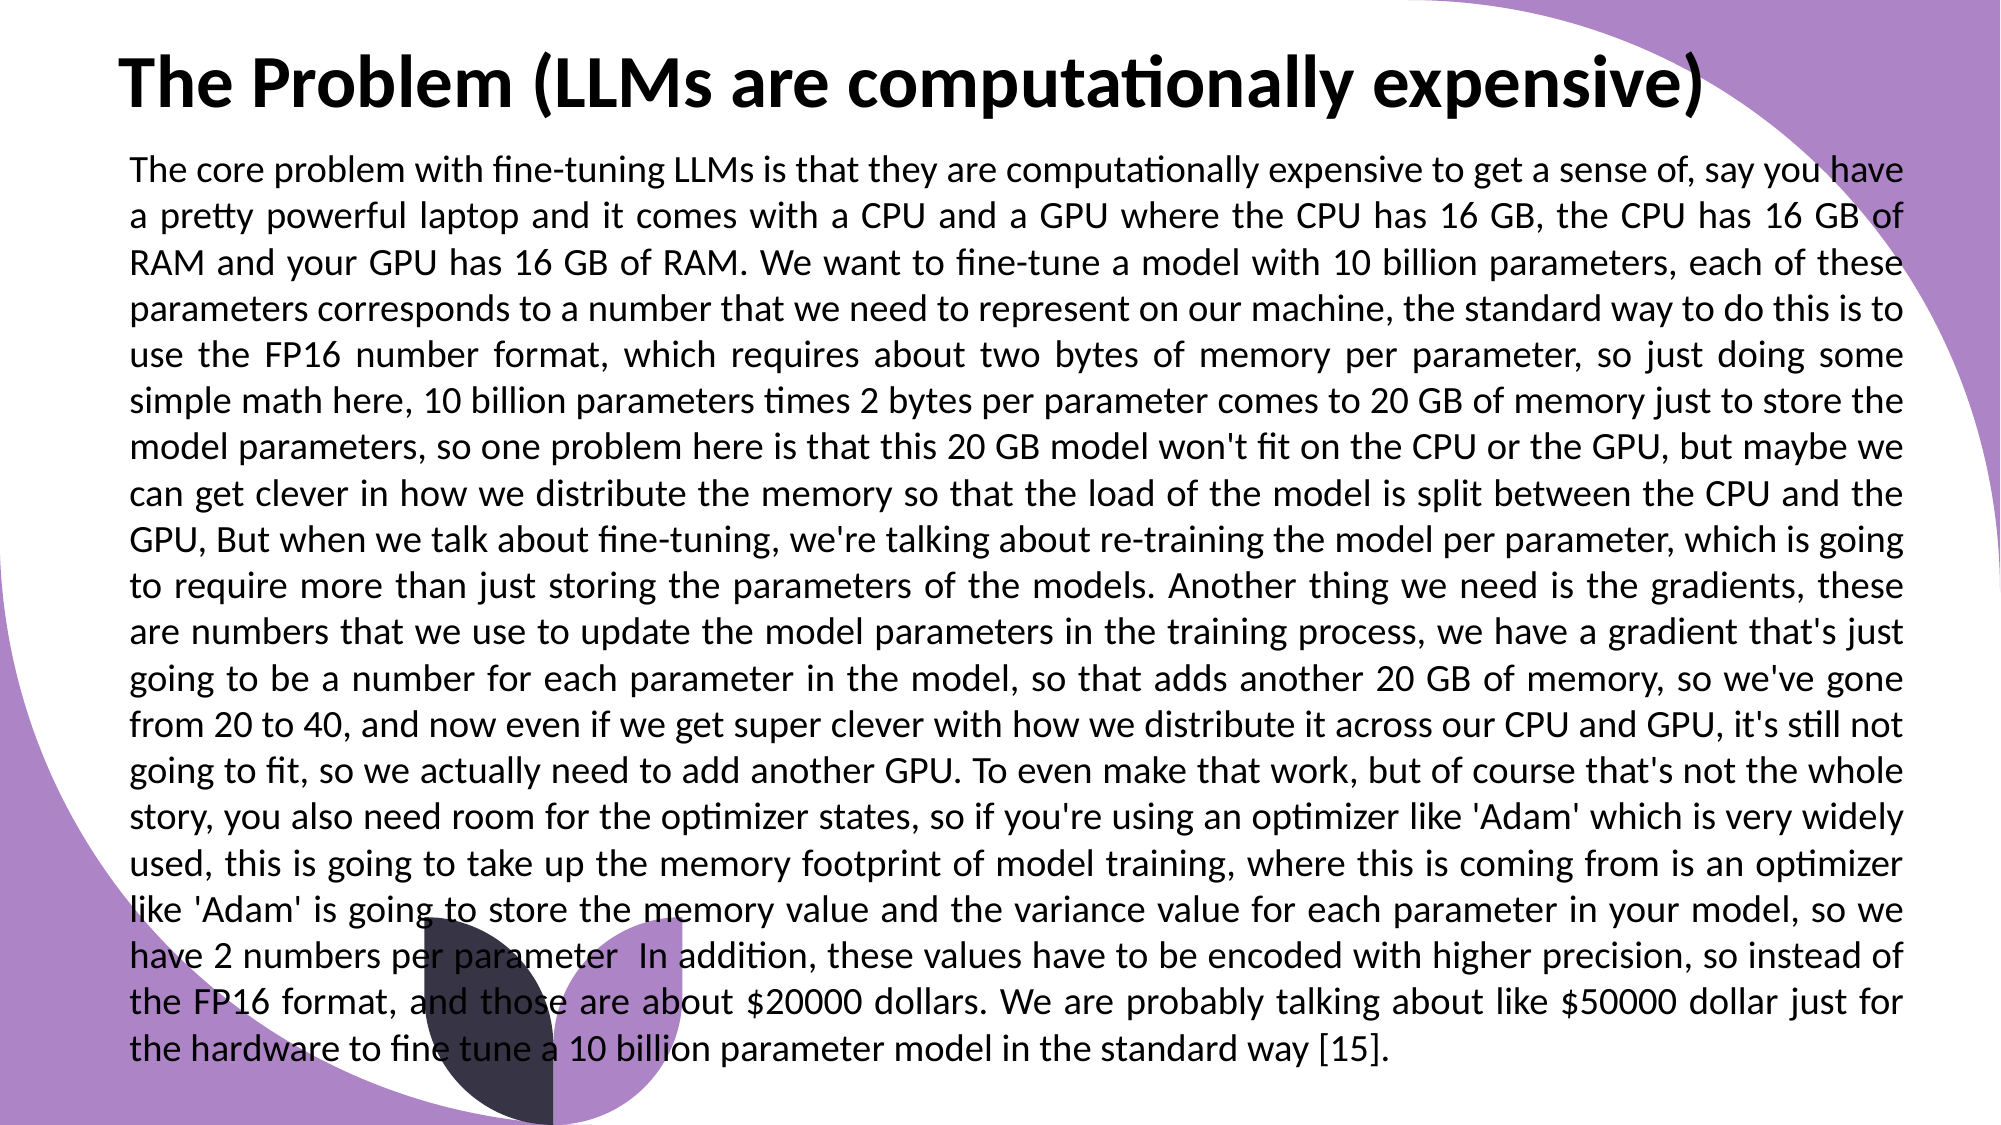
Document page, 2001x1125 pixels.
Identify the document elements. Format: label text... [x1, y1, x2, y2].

text_box The Problem (LLMs are computationally expensive) [104, 24, 1910, 130]
text_box The core problem with fine-tuning LLMs is that they are computationally expensive to get a sense of, say you have a pretty powerful laptop and it comes with a CPU and a GPU where the CPU has 16 GB, the CPU has 16 GB of RAM and your GPU has 16 GB of RAM. We want to fine-tune a model with 10 billion parameters, each of these parameters corresponds to a number that we need to represent on our machine, the standard way to do this is to use the FP16 number format, which requires about two bytes of memory per parameter, so just doing some simple math here, 10 billion parameters times 2 bytes per parameter comes to 20 GB of memory just to store the model parameters, so one problem here is that this 20 GB model won't fit on the CPU or the GPU, but maybe we can get clever in how we distribute the memory so that the load of the model is split between the CPU and the GPU, But when we talk about fine-tuning, we're talking about re-training the model per parameter, which is going to require more than just storing the parameters of the models. Another thing we need is the gradients, these are numbers that we use to update the model parameters in the training process, we have a gradient that's just going to be a number for each parameter in the model, so that adds another 20 GB of memory, so we've gone from 20 to 40, and now even if we get super clever with how we distribute it across our CPU and GPU, it's still not going to fit, so we actually need to add another GPU. To even make that work, but of course that's not the whole story, you also need room for the optimizer states, so if you're using an optimizer like 'Adam' which is very widely used, this is going to take up the memory footprint of model training, where this is coming from is an optimizer like 'Adam' is going to store the memory value and the variance value for each parameter in your model, so we have 2 numbers per parameter In addition, these values have to be encoded with higher precision, so instead of the FP16 format, and those are about $20000 dollars. We are probably talking about like $50000 dollar just for the hardware to fine tune a 10 billion parameter model in the standard way [15]. [114, 136, 1920, 1077]
